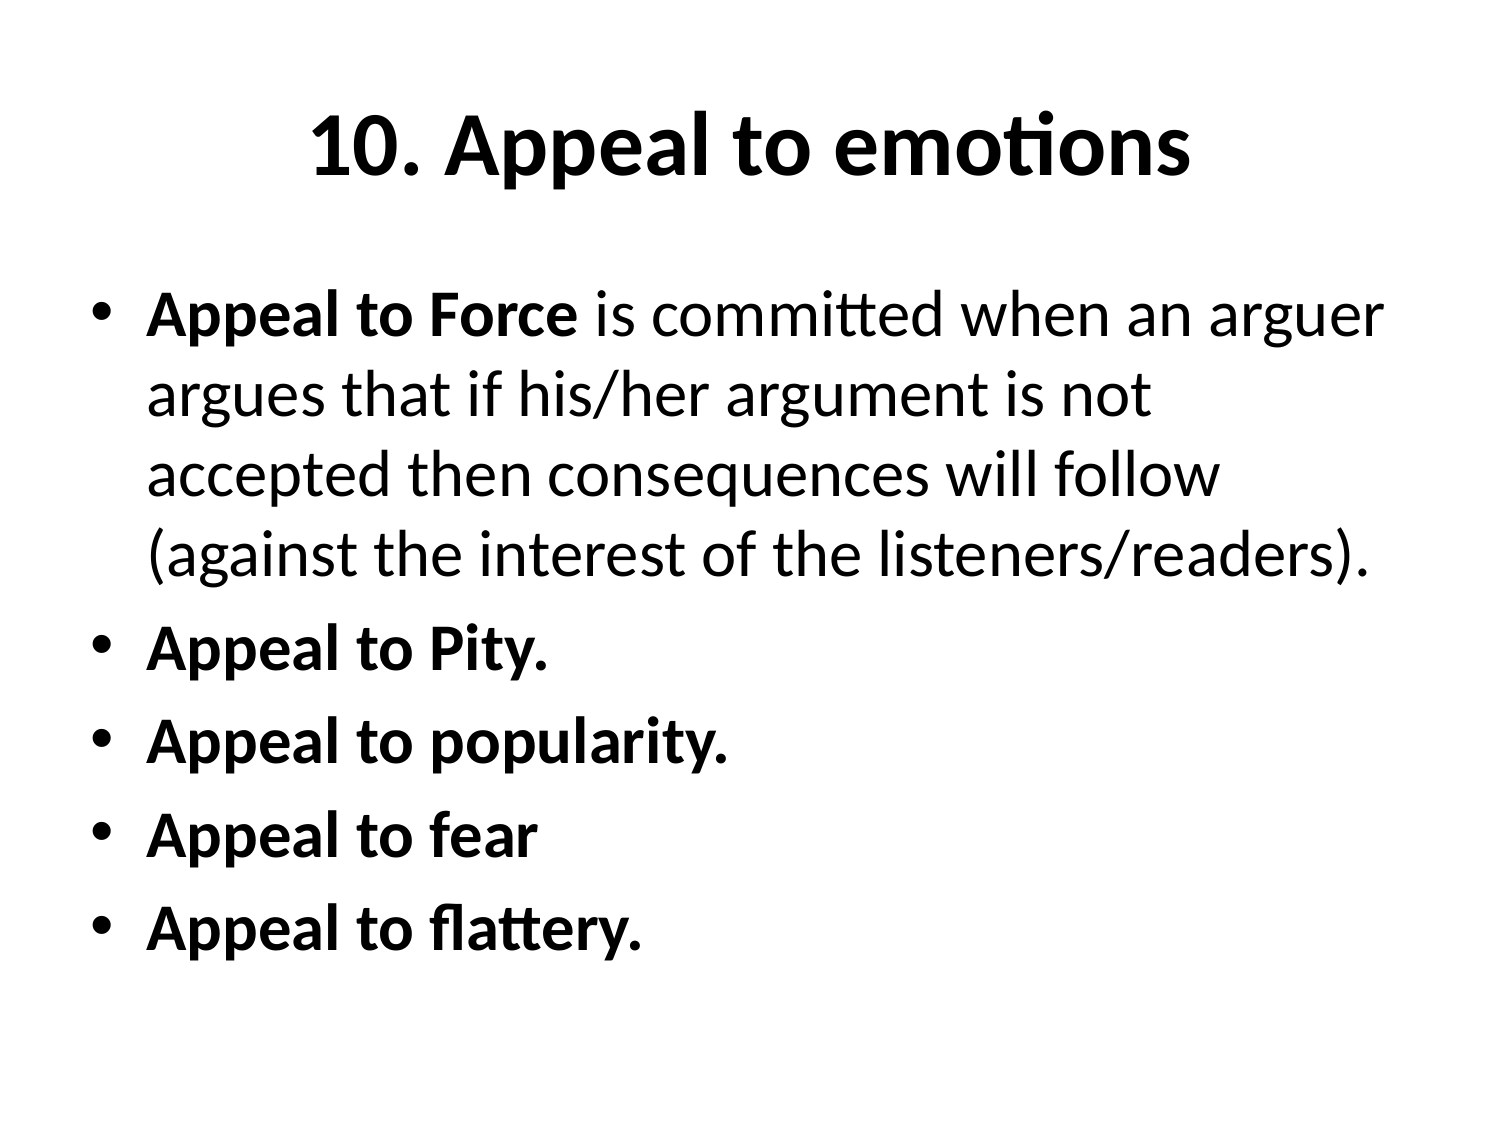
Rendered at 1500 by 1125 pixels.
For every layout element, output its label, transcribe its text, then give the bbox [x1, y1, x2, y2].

list Appeal to Force is committed when an arguer argues that if his/her argument is not accepted then consequences will follow (against the interest of the listeners/readers). Appeal to Pity. Appeal to popularity. Appeal to fear Appeal to flattery. [75, 262, 1425, 1005]
title 10. Appeal to emotions [75, 45, 1425, 233]
